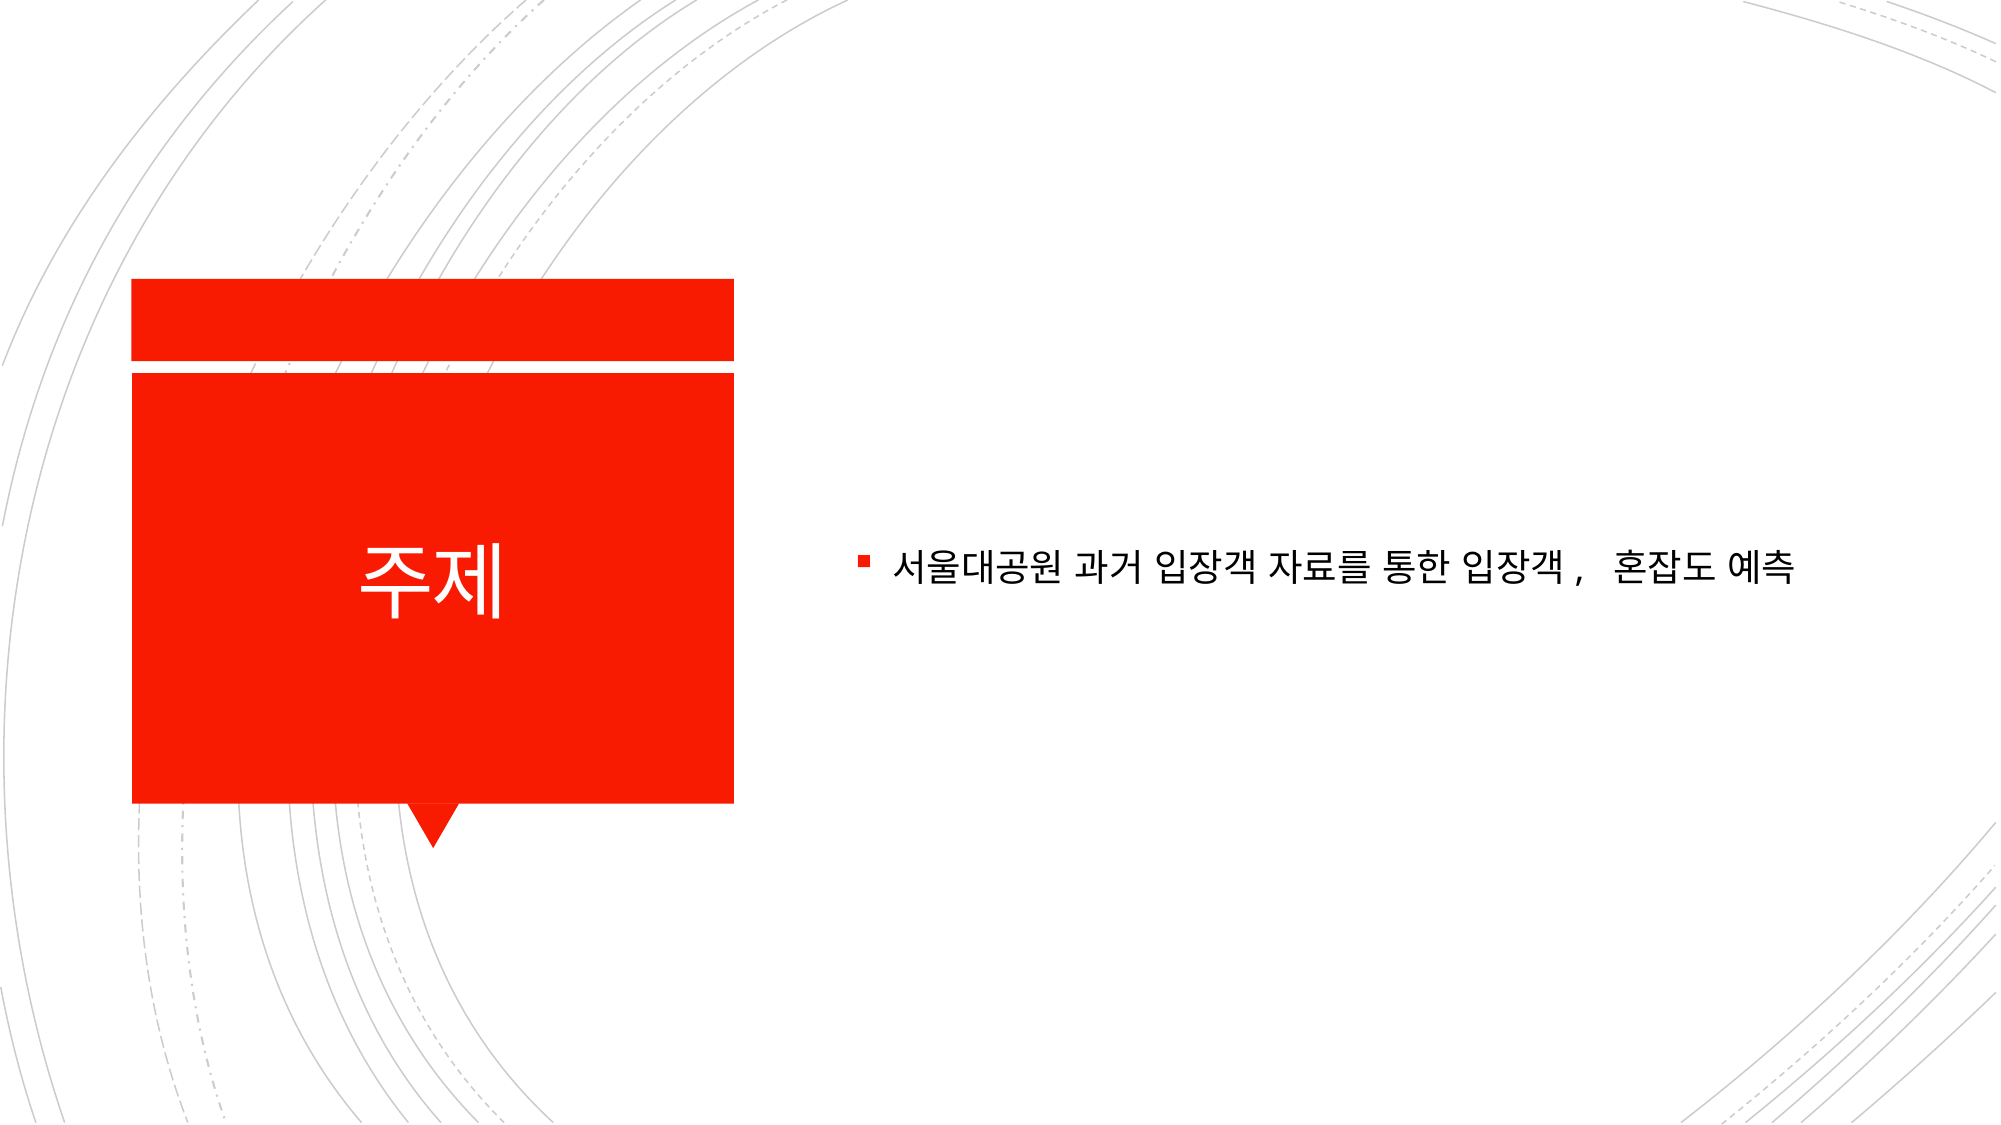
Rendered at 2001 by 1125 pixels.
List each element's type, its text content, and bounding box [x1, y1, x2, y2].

list 서울대공원 과거 입장객 자료를 통한 입장객, 혼잡도 예측 [839, 131, 1871, 993]
title 주제 [145, 385, 720, 789]
